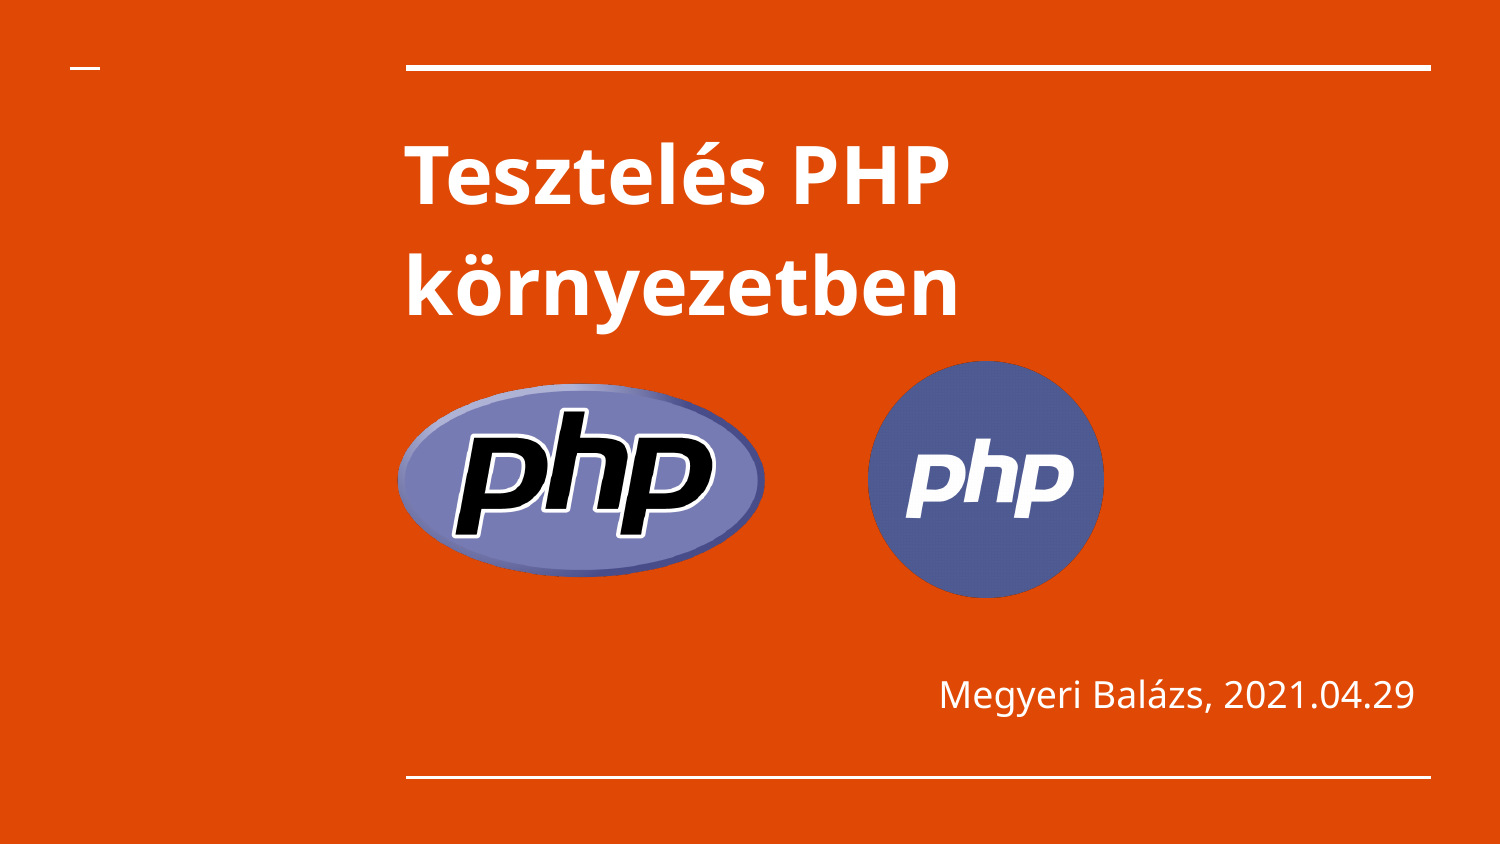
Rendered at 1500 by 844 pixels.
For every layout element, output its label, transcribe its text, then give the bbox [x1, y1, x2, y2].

subtitle Megyeri Balázs, 2021.04.29 [392, 531, 1431, 735]
title Tesztelés PHP környezetben [389, 103, 1428, 357]
picture [391, 361, 1222, 599]
